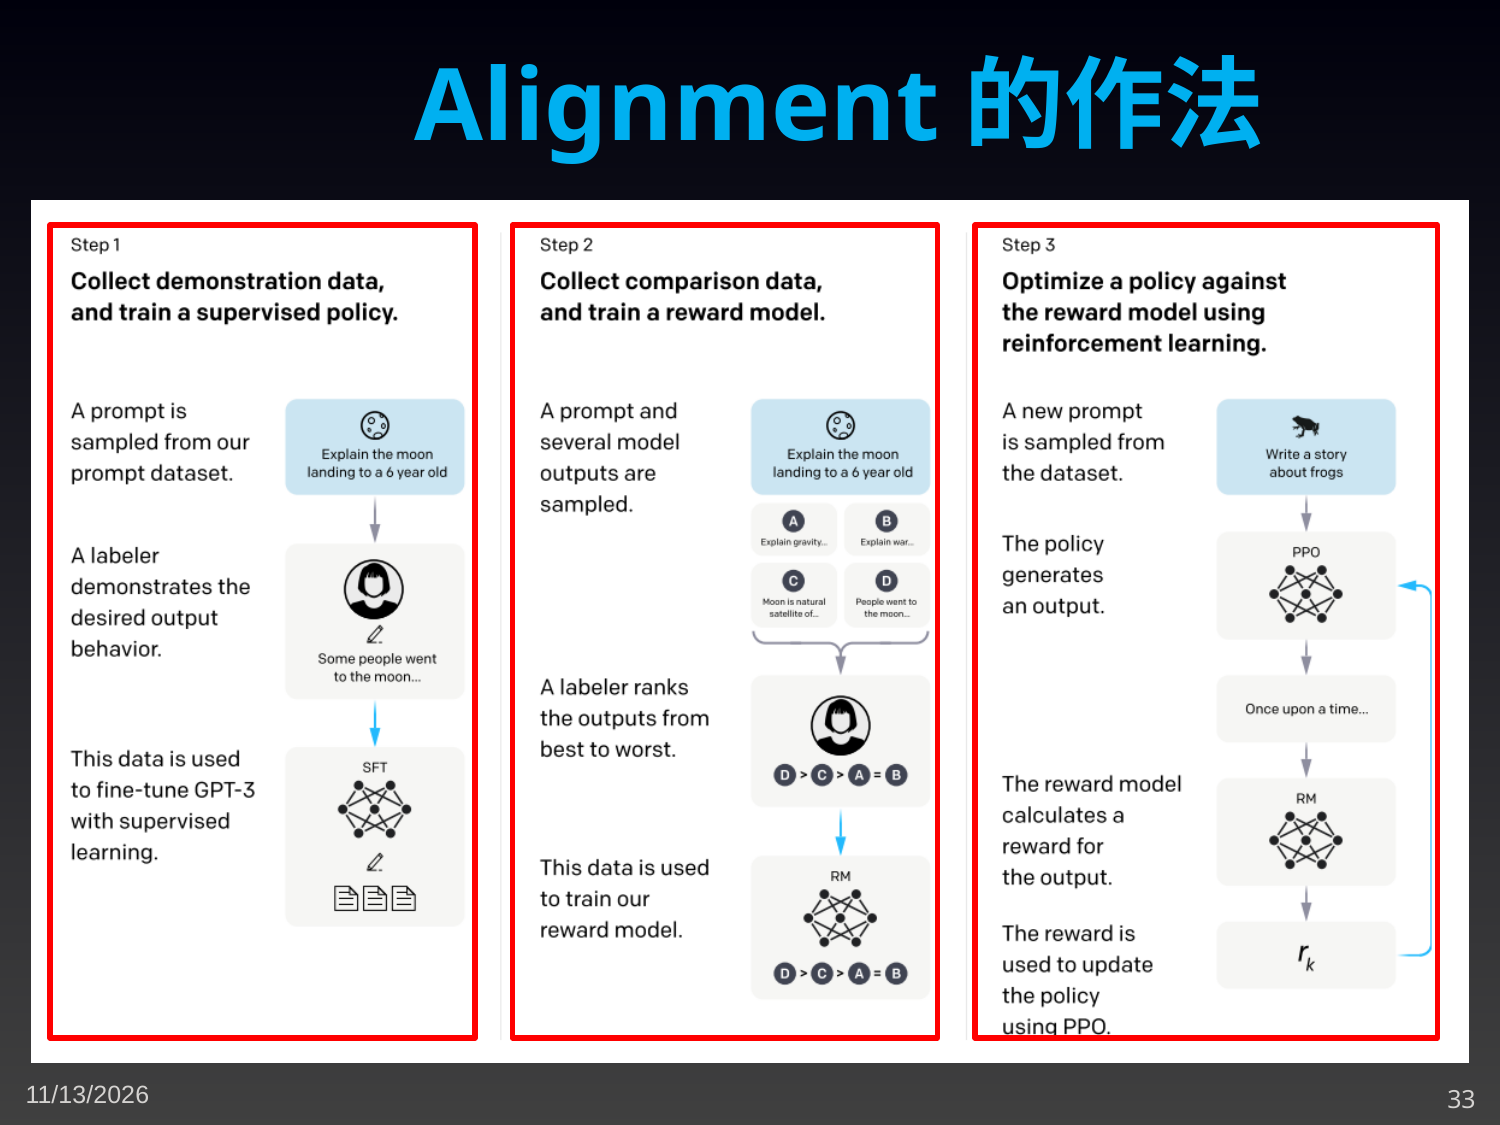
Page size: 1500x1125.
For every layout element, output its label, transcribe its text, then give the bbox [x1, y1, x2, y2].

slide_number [10, 1075, 411, 1117]
slide_number 33 [1340, 1075, 1491, 1117]
text_box Alignment的作法 [399, 12, 1475, 175]
picture [30, 200, 1469, 1063]
